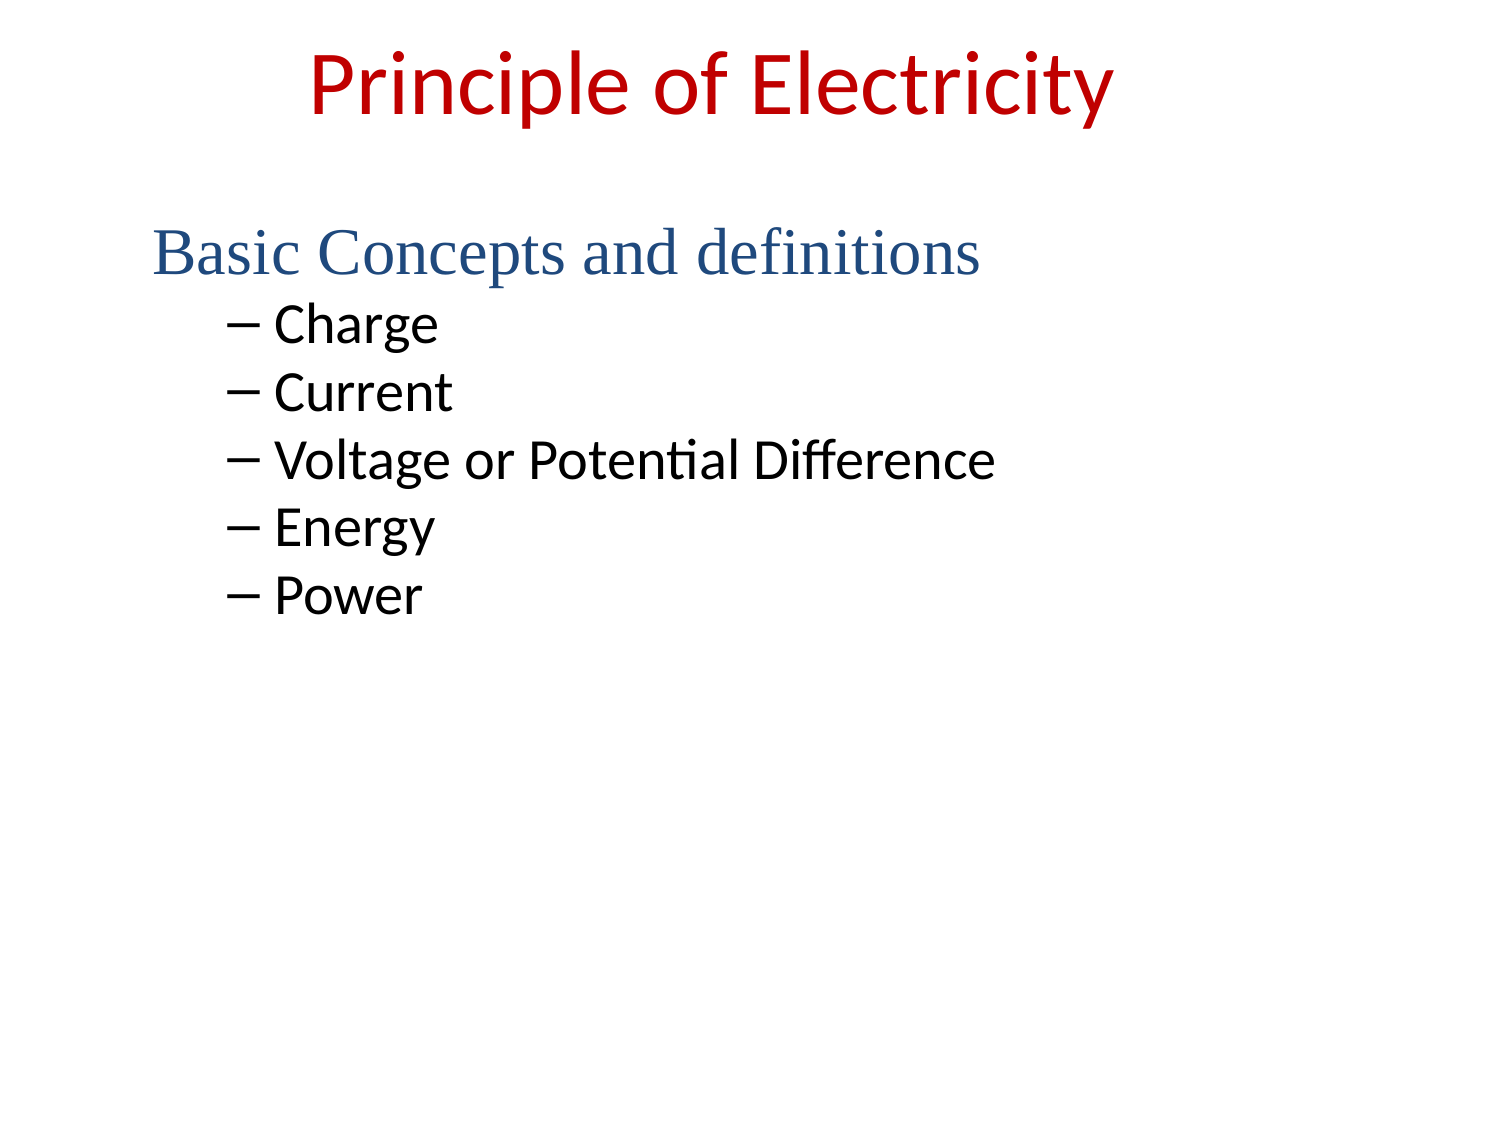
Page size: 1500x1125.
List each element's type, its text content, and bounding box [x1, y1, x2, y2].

subtitle Basic Concepts and definitions Charge Current Voltage or Potential Difference Energy Power [137, 200, 1188, 813]
title Principle of Electricity [75, 12, 1350, 254]
